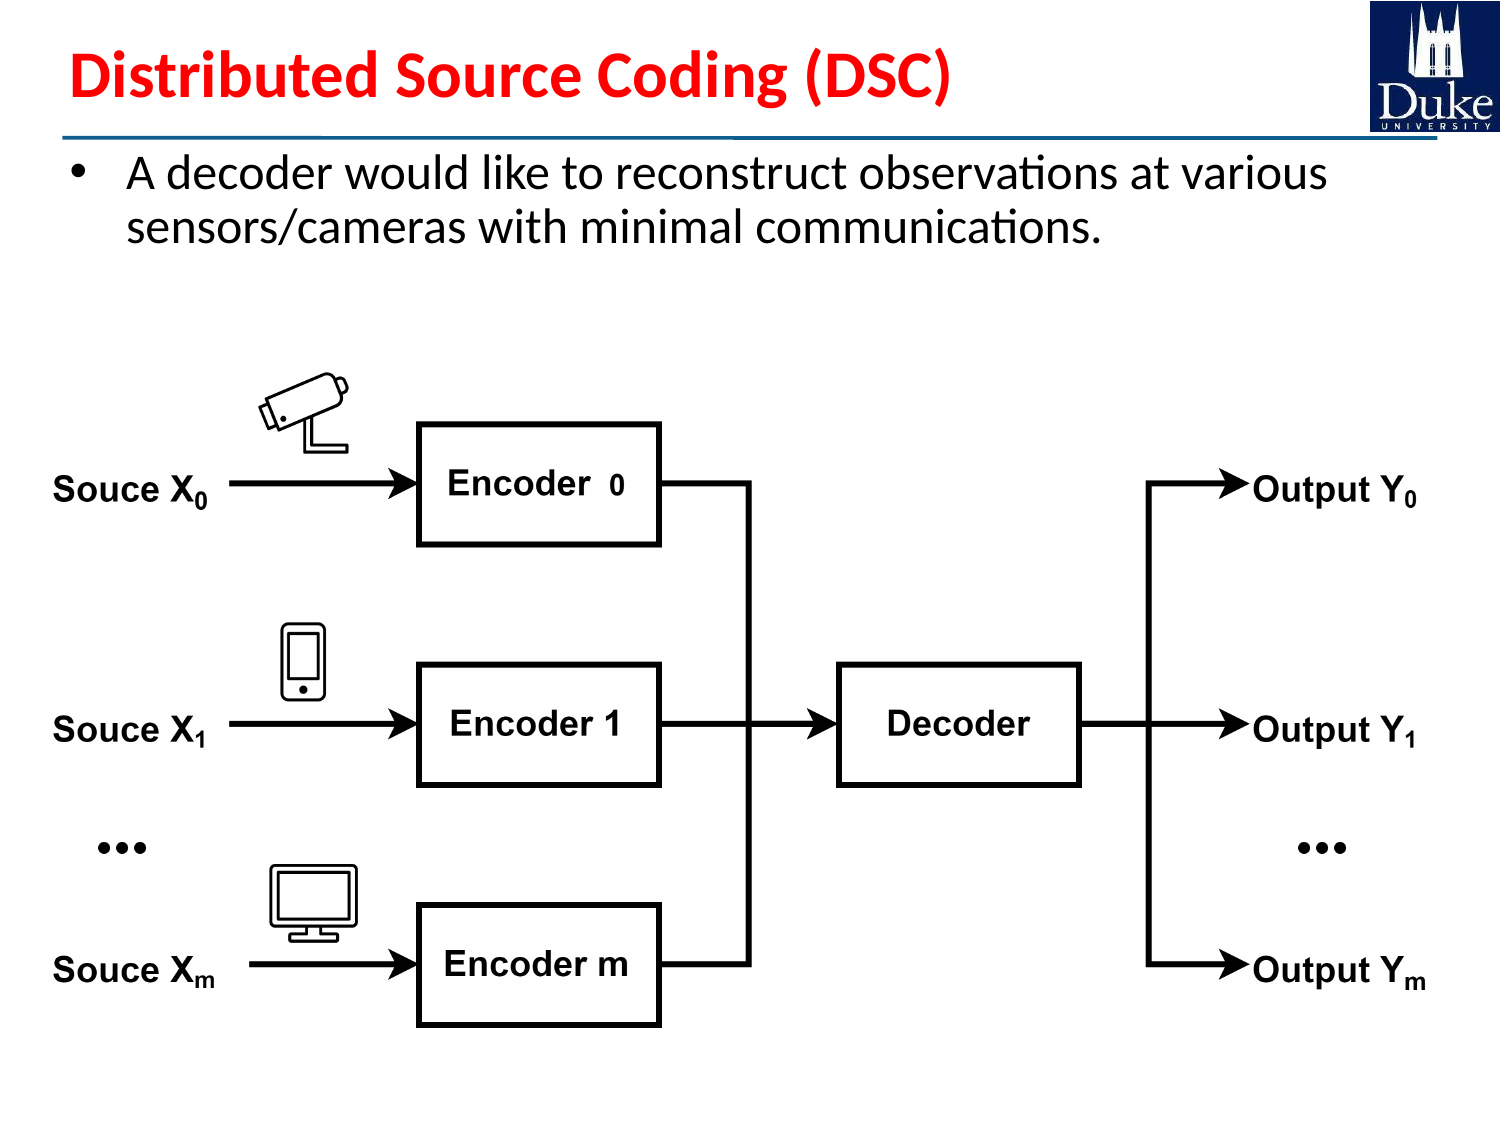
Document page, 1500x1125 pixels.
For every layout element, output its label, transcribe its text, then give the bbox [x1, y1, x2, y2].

list A decoder would like to reconstruct observations at various sensors/cameras with minimal communications. [54, 139, 1462, 1023]
text_box Distributed Source Coding (DSC) [54, 15, 1242, 138]
picture [46, 363, 1454, 1030]
picture [1370, 1, 1500, 132]
